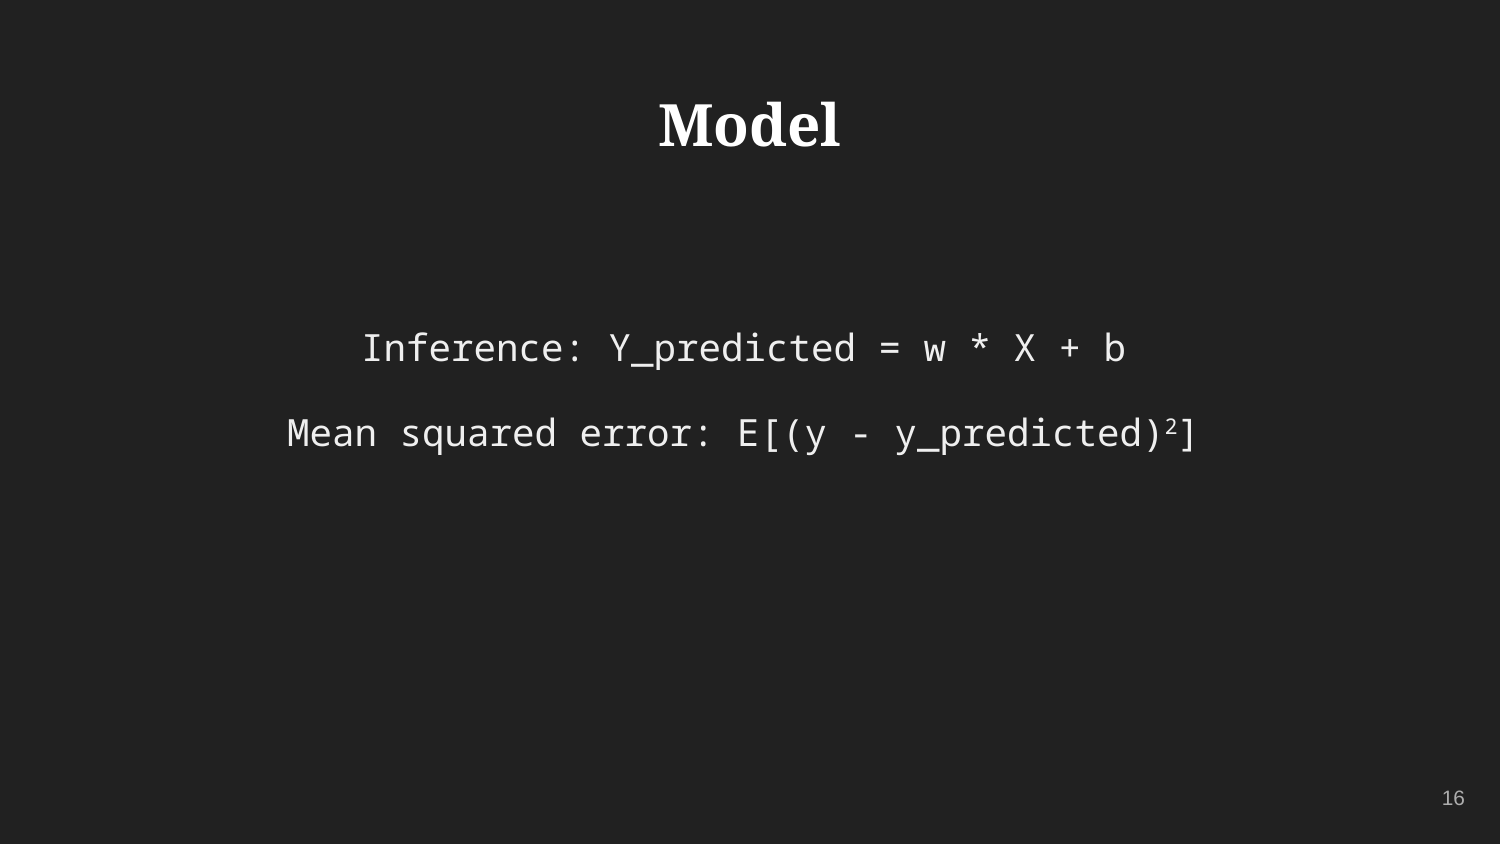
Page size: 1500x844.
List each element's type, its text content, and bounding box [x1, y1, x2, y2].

list Inference: Y_predicted = w * X + b Mean squared error: E[(y - y_predicted)2] [44, 301, 1443, 515]
slide_number 16 [1389, 764, 1480, 830]
title Model [51, 72, 1449, 167]
